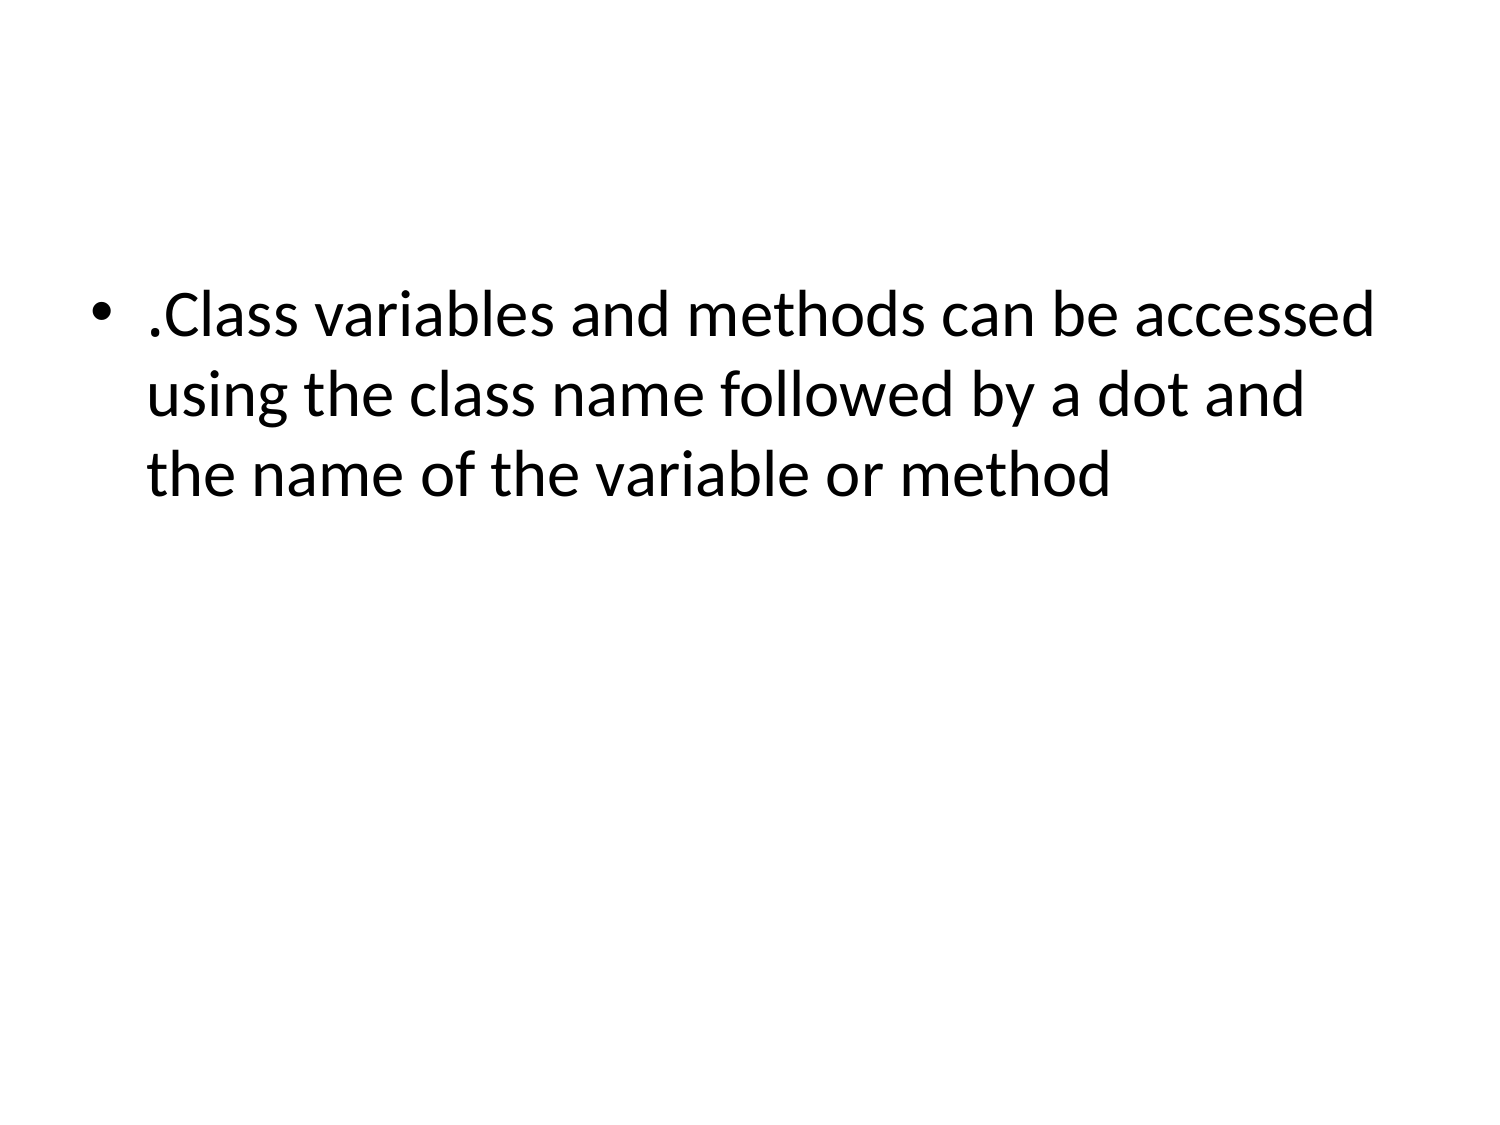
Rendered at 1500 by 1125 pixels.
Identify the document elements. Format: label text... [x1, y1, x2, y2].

list .Class variables and methods can be accessed using the class name followed by a dot and the name of the variable or method [74, 262, 1426, 1006]
